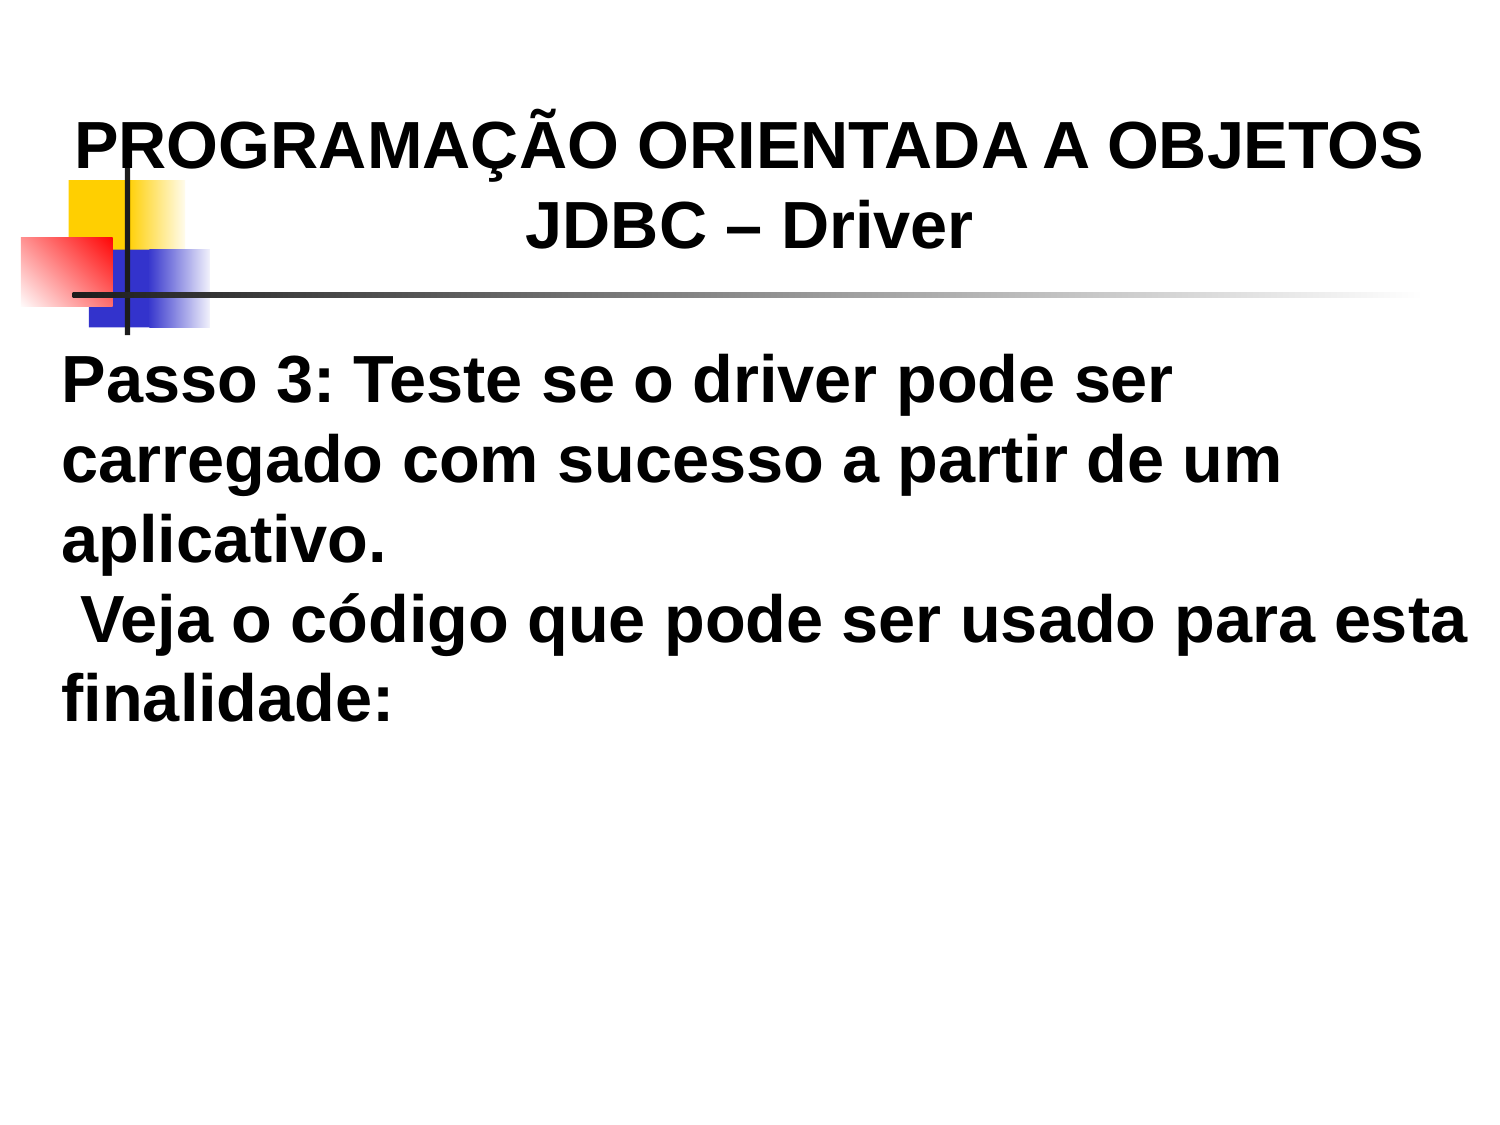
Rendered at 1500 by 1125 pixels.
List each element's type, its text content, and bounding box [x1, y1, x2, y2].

text_box Passo 3: Teste se o driver pode ser carregado com sucesso a partir de um aplicativo. Veja o código que pode ser usado para esta finalidade: [46, 328, 1500, 1125]
text_box PROGRAMAÇÃO ORIENTADA A OBJETOS JDBC – Driver [0, 94, 1500, 270]
